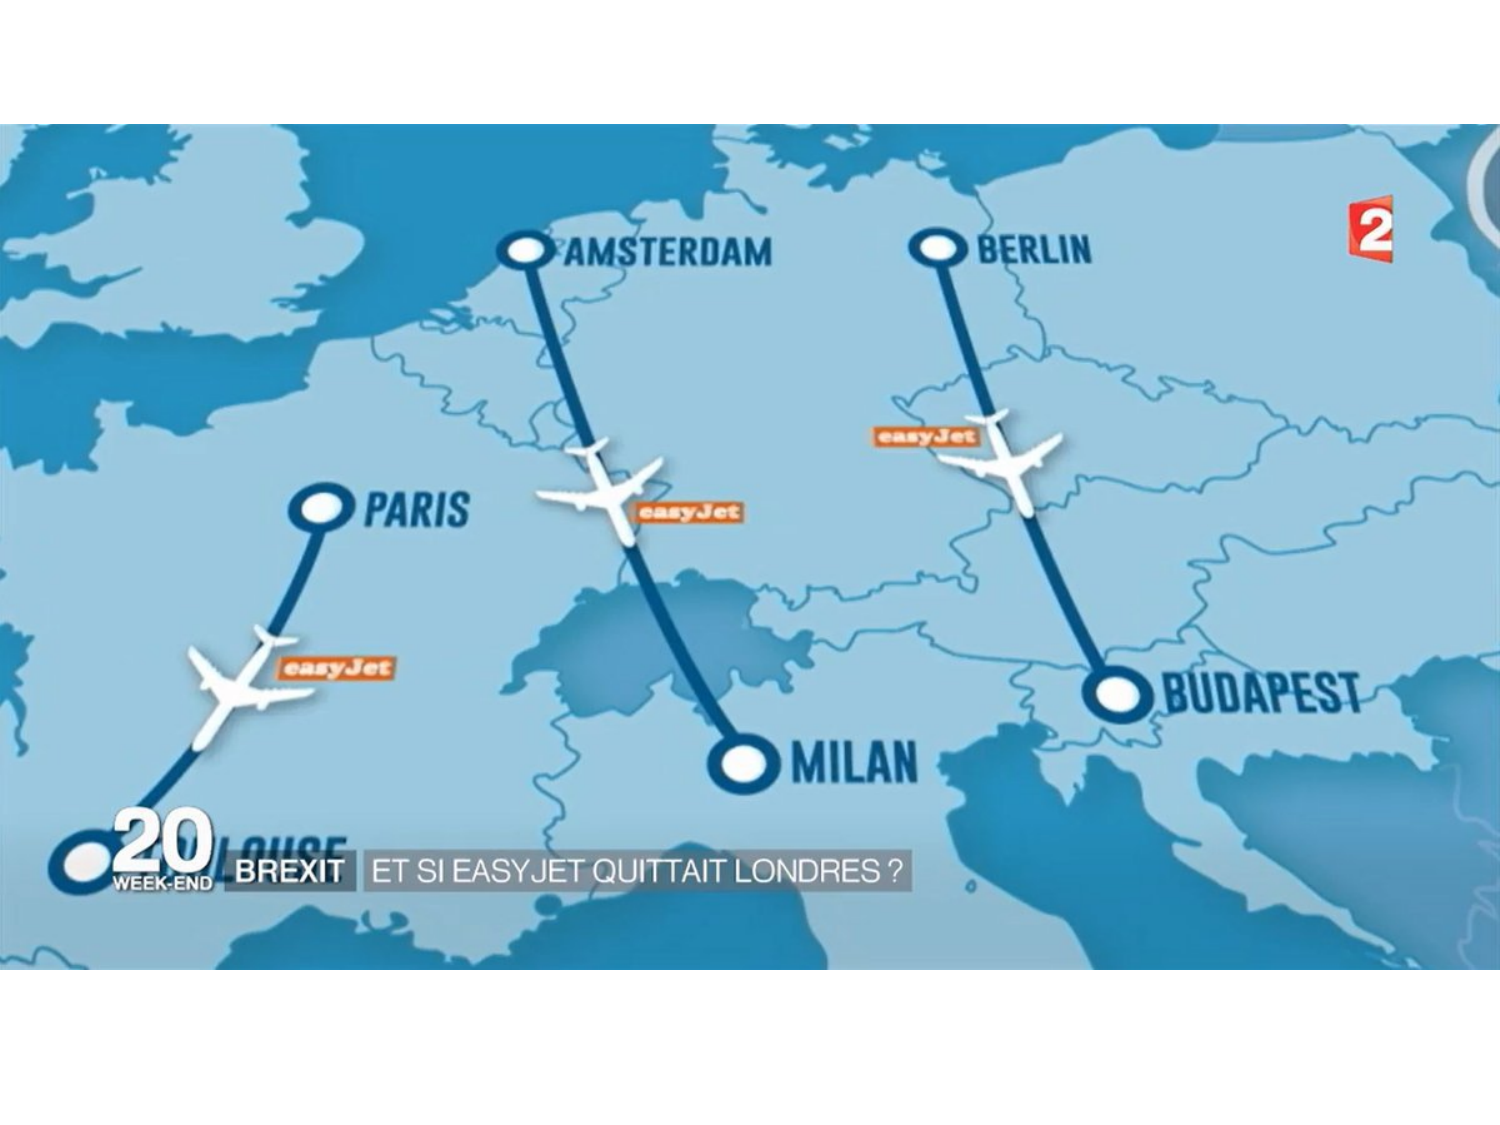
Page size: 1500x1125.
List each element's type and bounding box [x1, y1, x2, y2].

picture [0, 124, 1500, 970]
